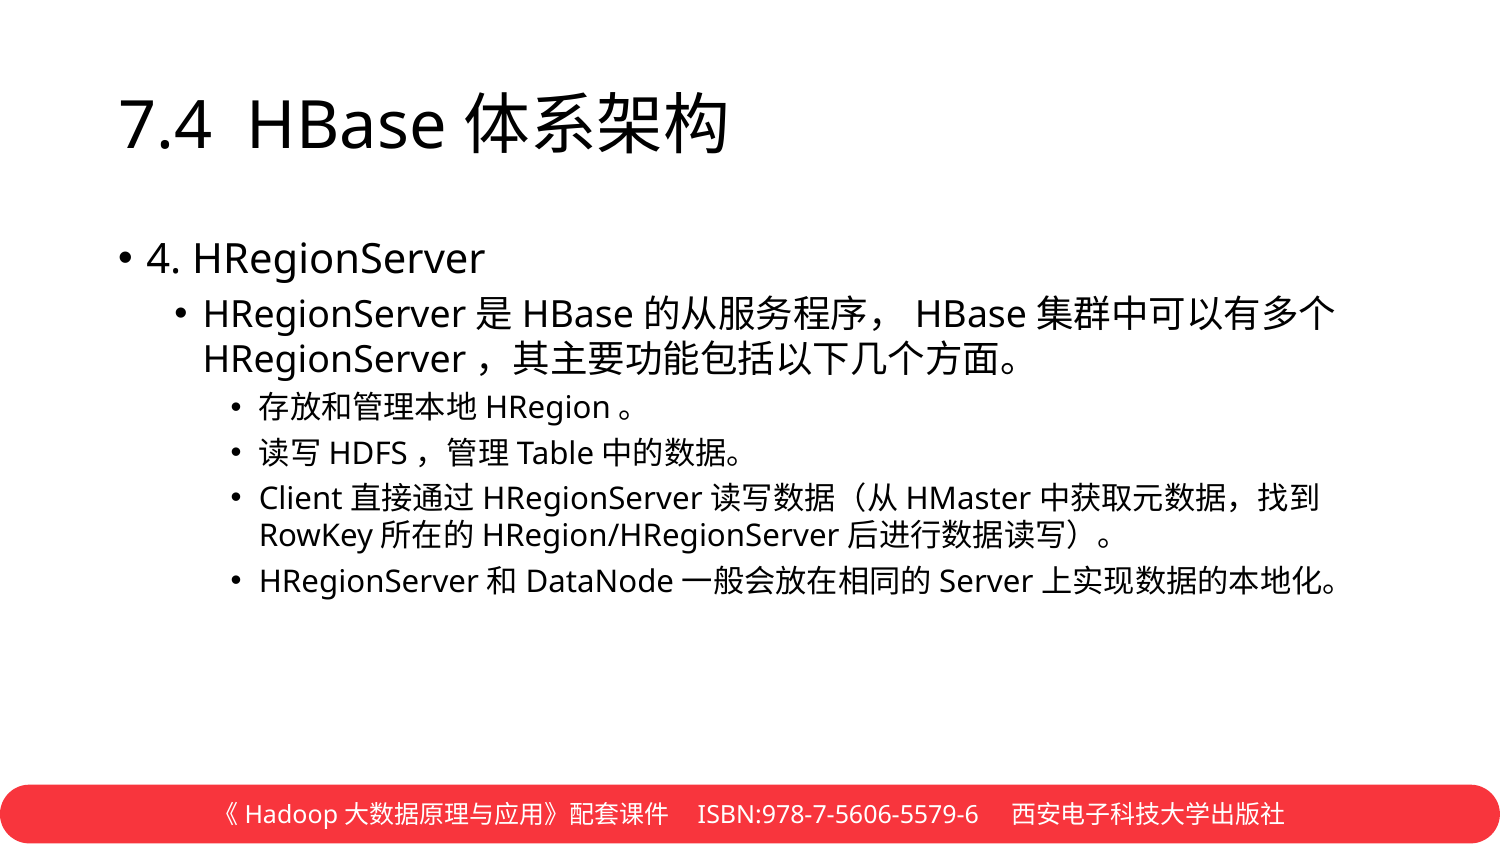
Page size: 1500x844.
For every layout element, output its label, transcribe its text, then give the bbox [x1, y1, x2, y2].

title 7.4 HBase体系架构 [103, 44, 1397, 208]
list 4. HRegionServer HRegionServer是HBase的从服务程序，HBase集群中可以有多个HRegionServer，其主要功能包括以下几个方面。 存放和管理本地HRegion。 读写HDFS，管理Table中的数据。 Client直接通过HRegionServer读写数据（从HMaster中获取元数据，找到RowKey所在的HRegion/HRegionServer后进行数据读写）。 HRegionServer和DataNode一般会放在相同的Server上实现数据的本地化。 [103, 224, 1397, 760]
